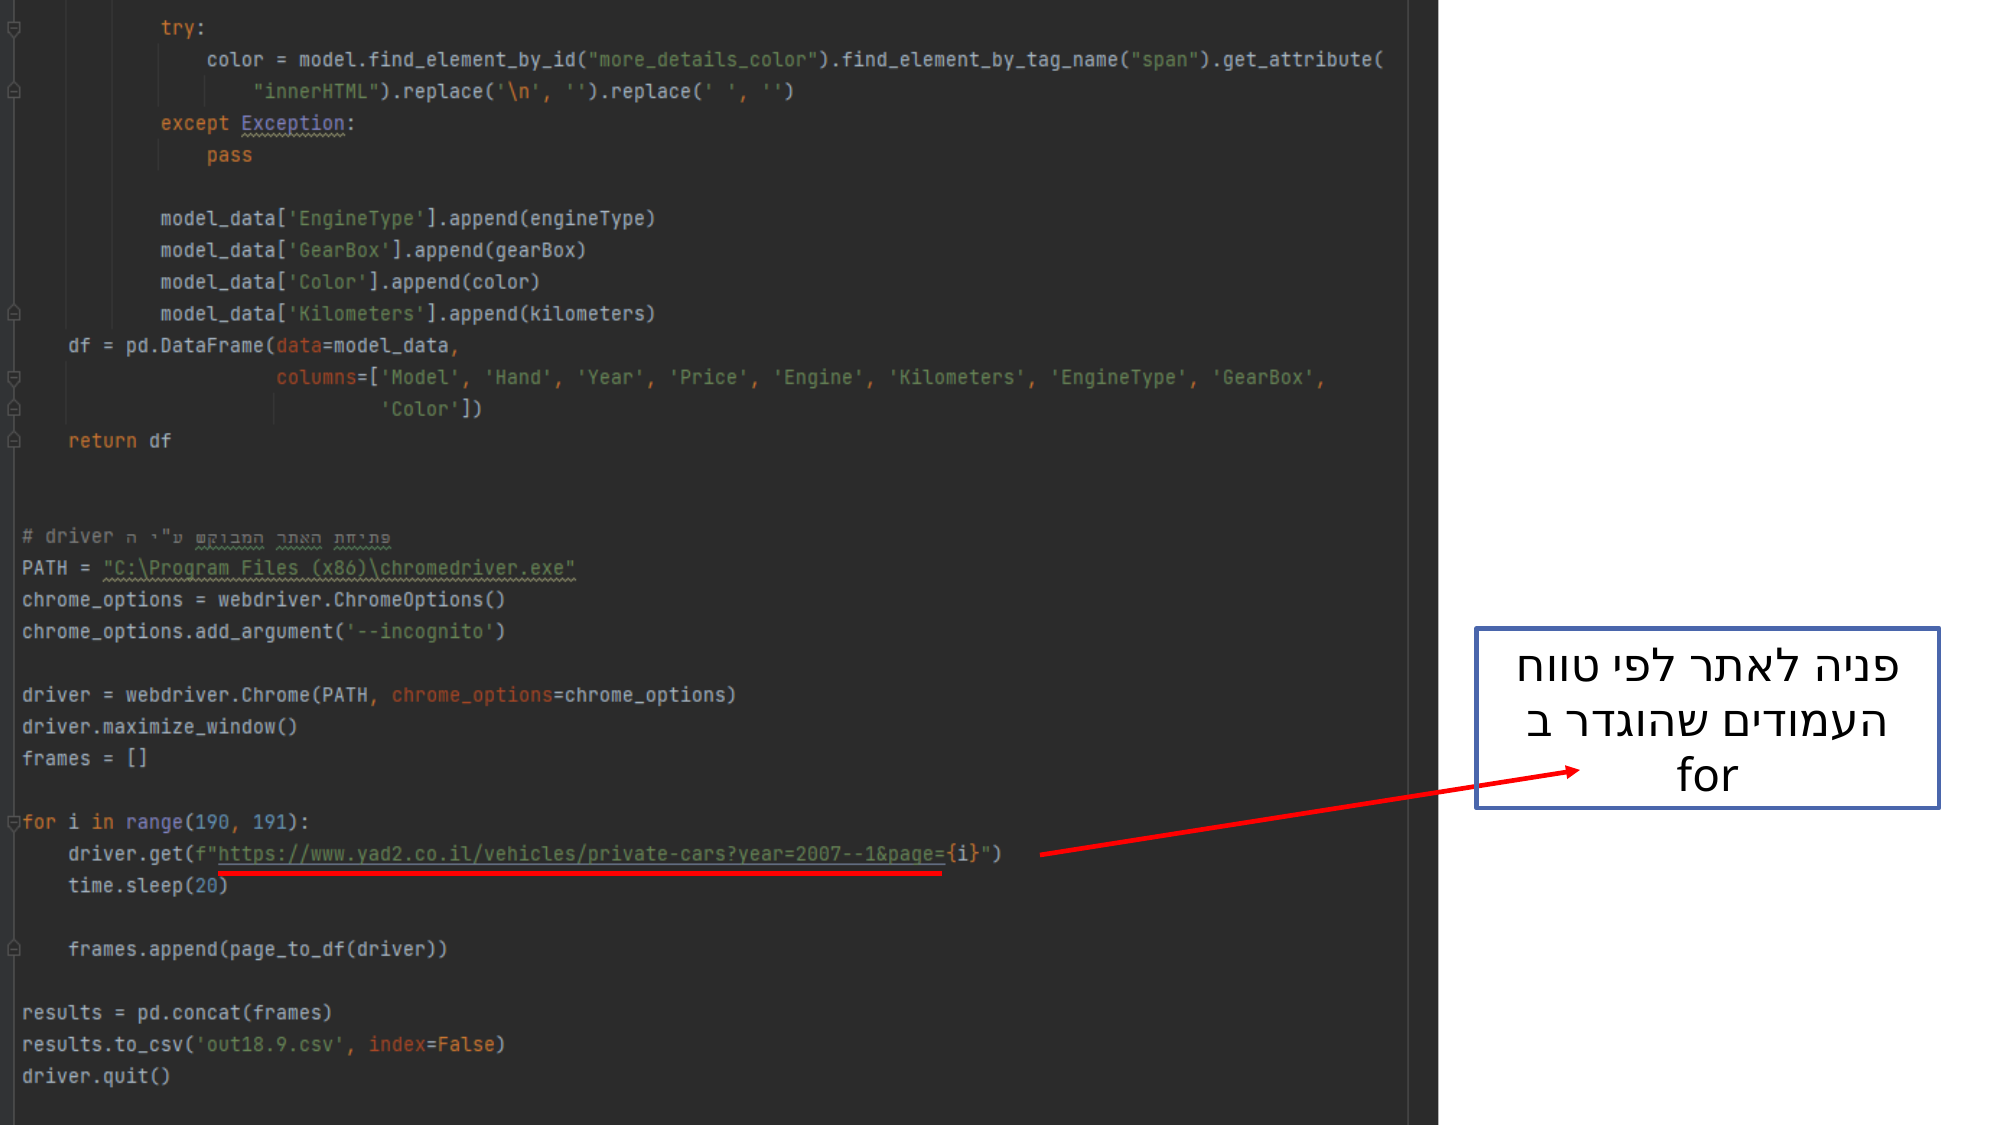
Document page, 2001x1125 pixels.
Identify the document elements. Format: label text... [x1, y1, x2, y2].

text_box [1039, 769, 1580, 855]
text_box פניה לאתר לפי טווח העמודים שהוגדר ב for [1476, 628, 1940, 808]
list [0, 0, 1439, 1125]
